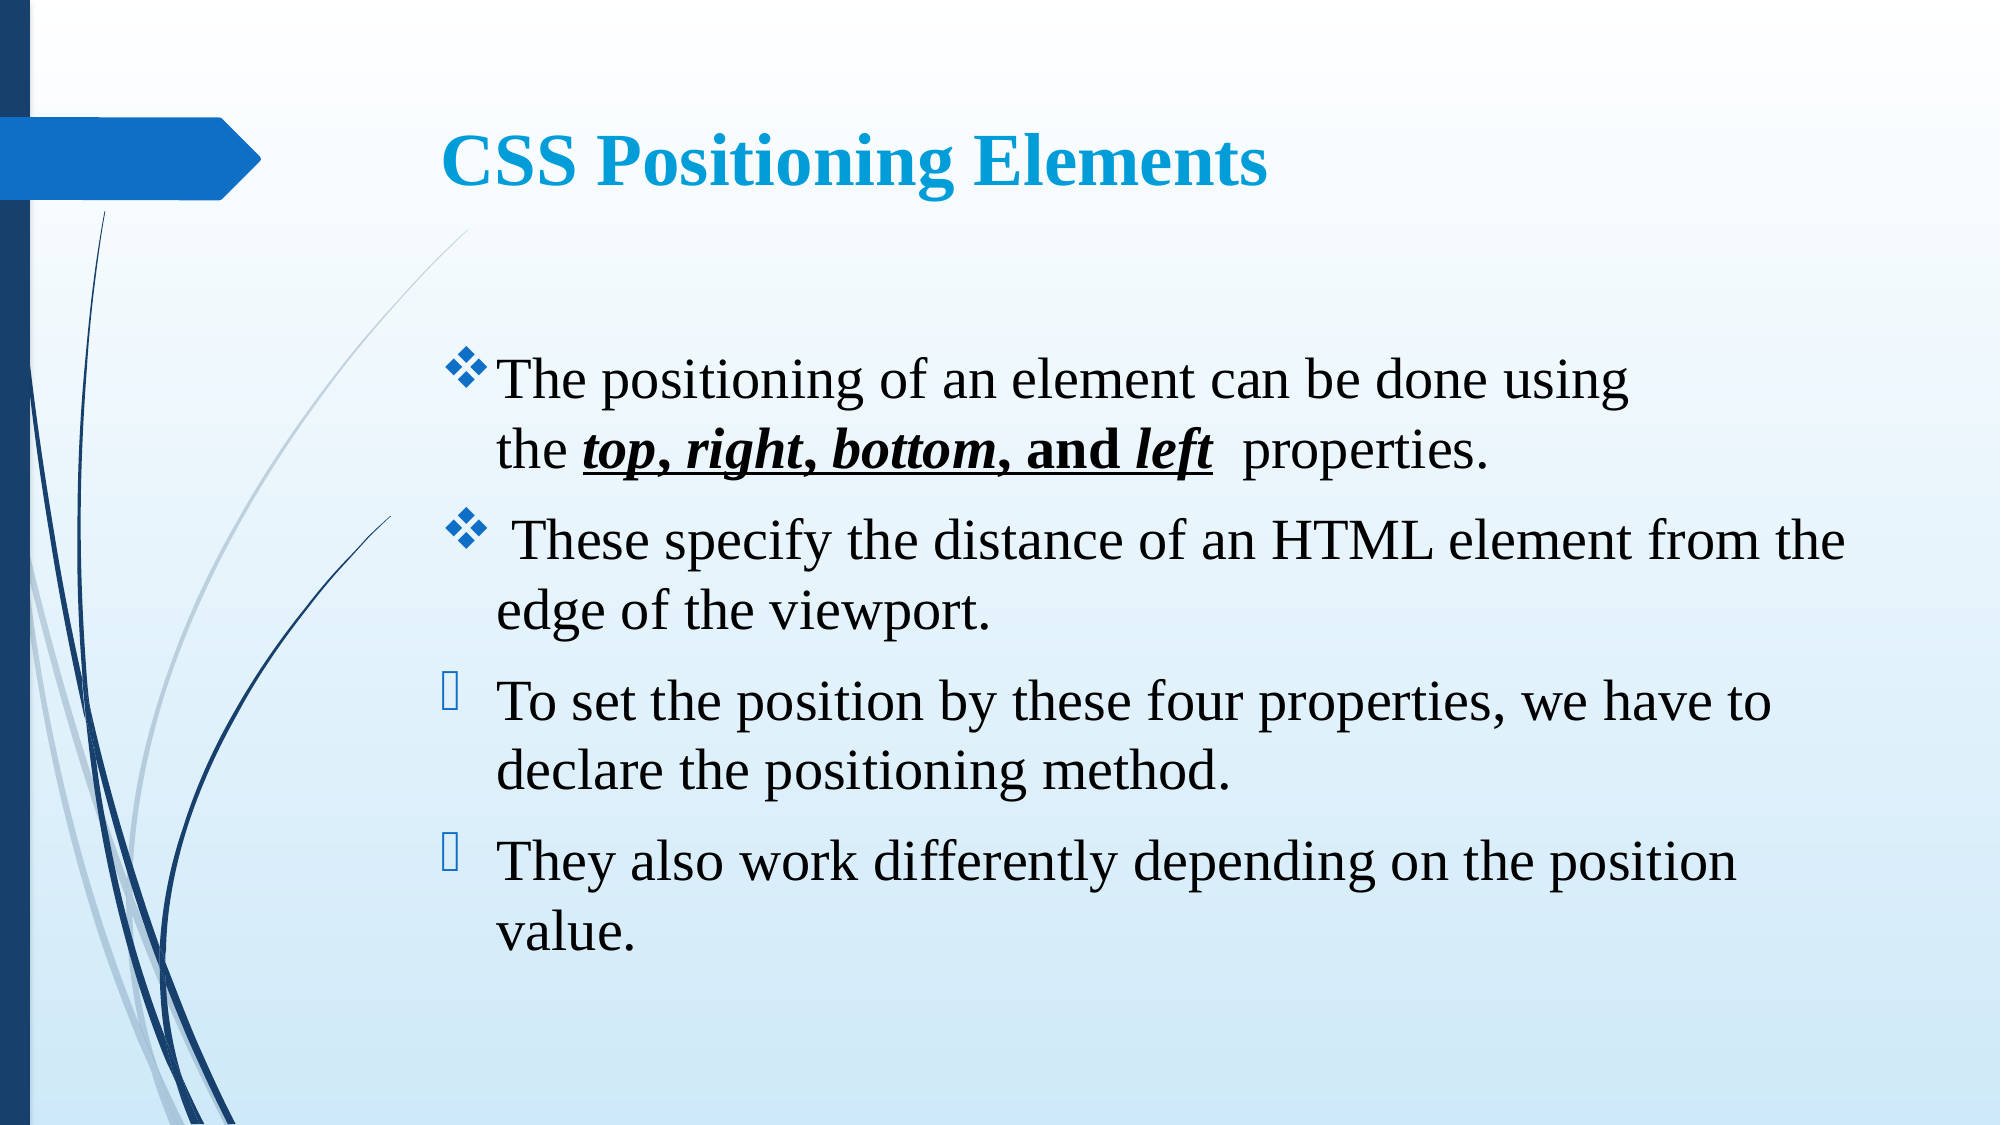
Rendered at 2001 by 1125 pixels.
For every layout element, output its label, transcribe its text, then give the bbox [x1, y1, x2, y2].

list The positioning of an element can be done using the top, right, bottom, and left properties. These specify the distance of an HTML element from the edge of the viewport. To set the position by these four properties, we have to declare the positioning method. They also work differently depending on the position value. [425, 332, 1888, 953]
title CSS Positioning Elements [425, 102, 1888, 313]
